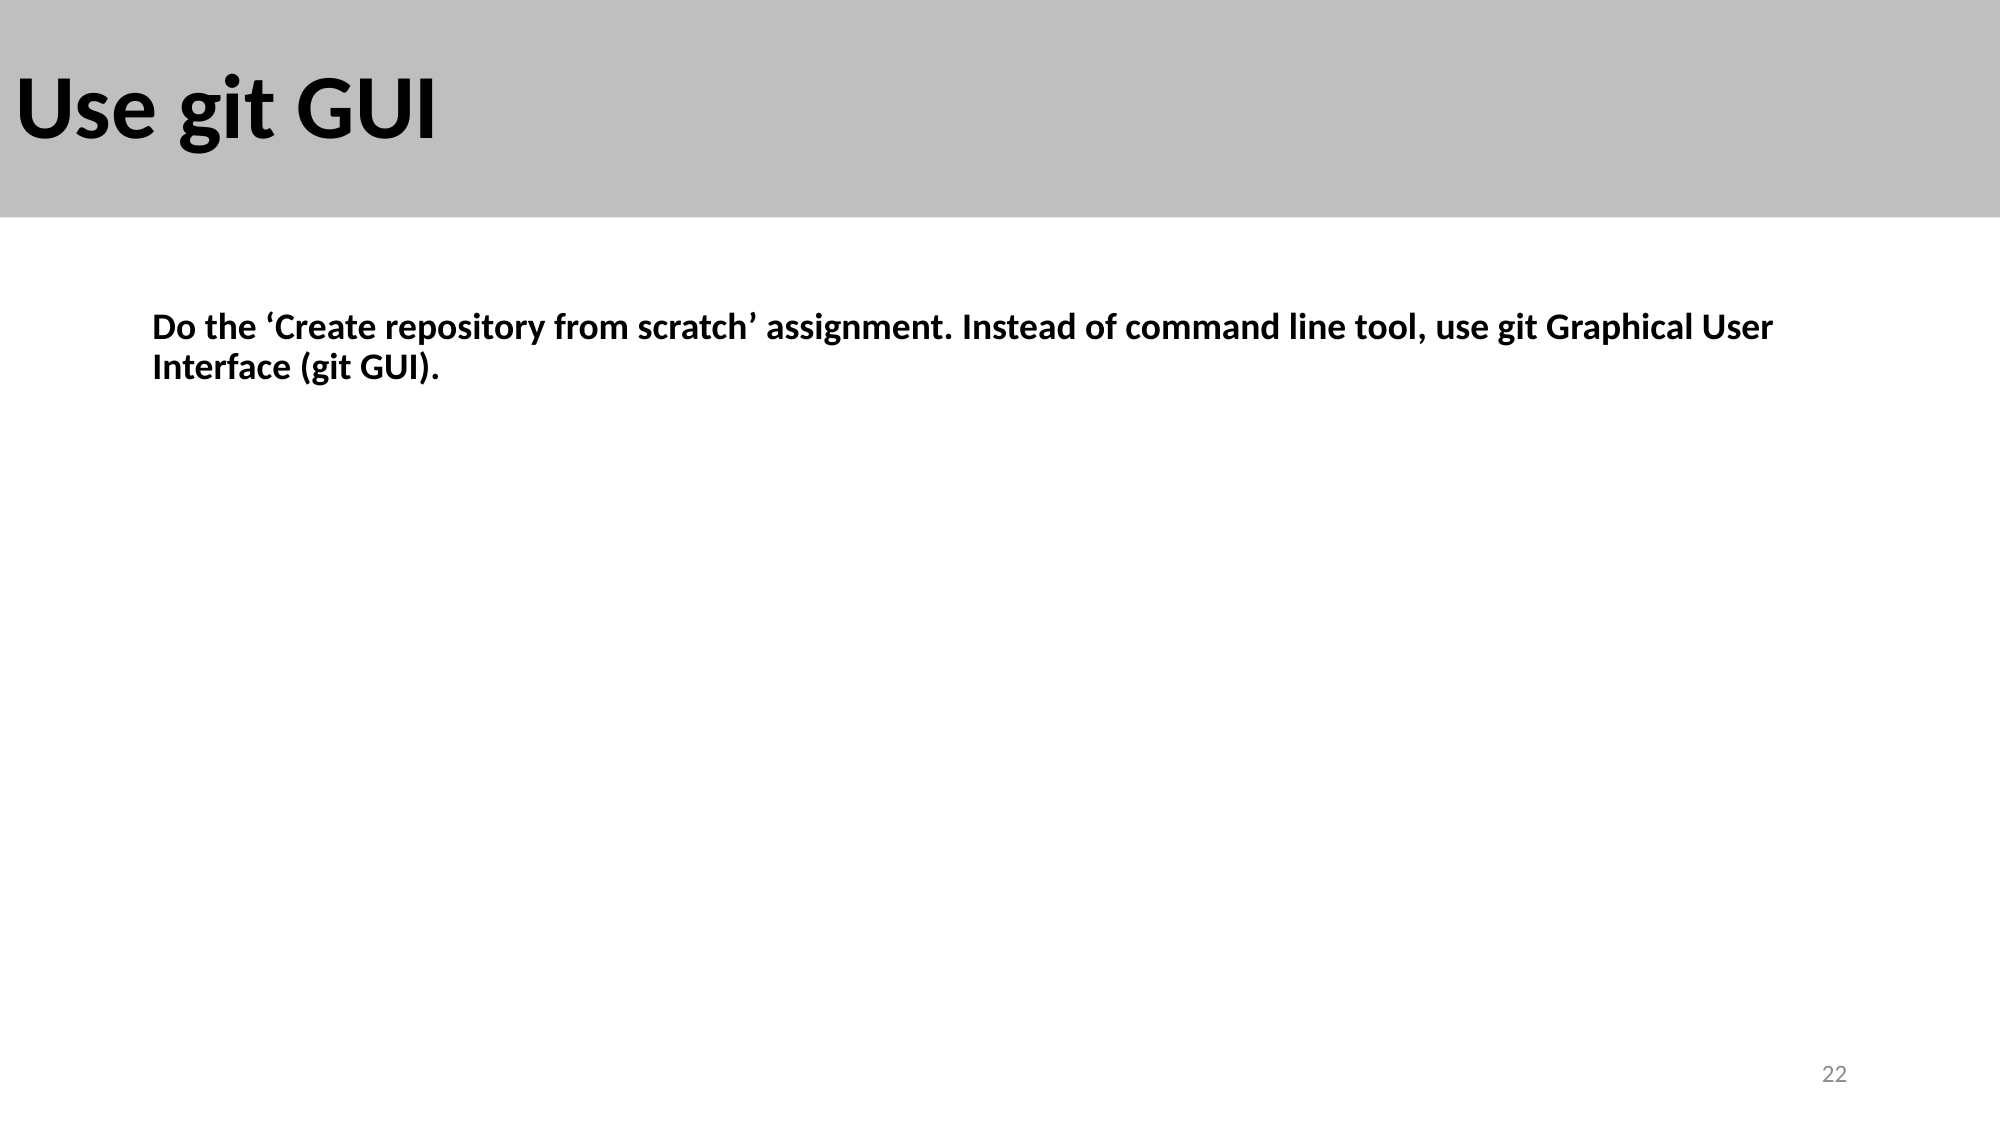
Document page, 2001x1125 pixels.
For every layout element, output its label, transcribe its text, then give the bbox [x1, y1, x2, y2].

title Use git GUI [0, 0, 2000, 218]
slide_number 22 [1412, 1042, 1863, 1103]
list Do the ‘Create repository from scratch’ assignment. Instead of command line tool, use git Graphical User Interface (git GUI). [137, 299, 1863, 1014]
